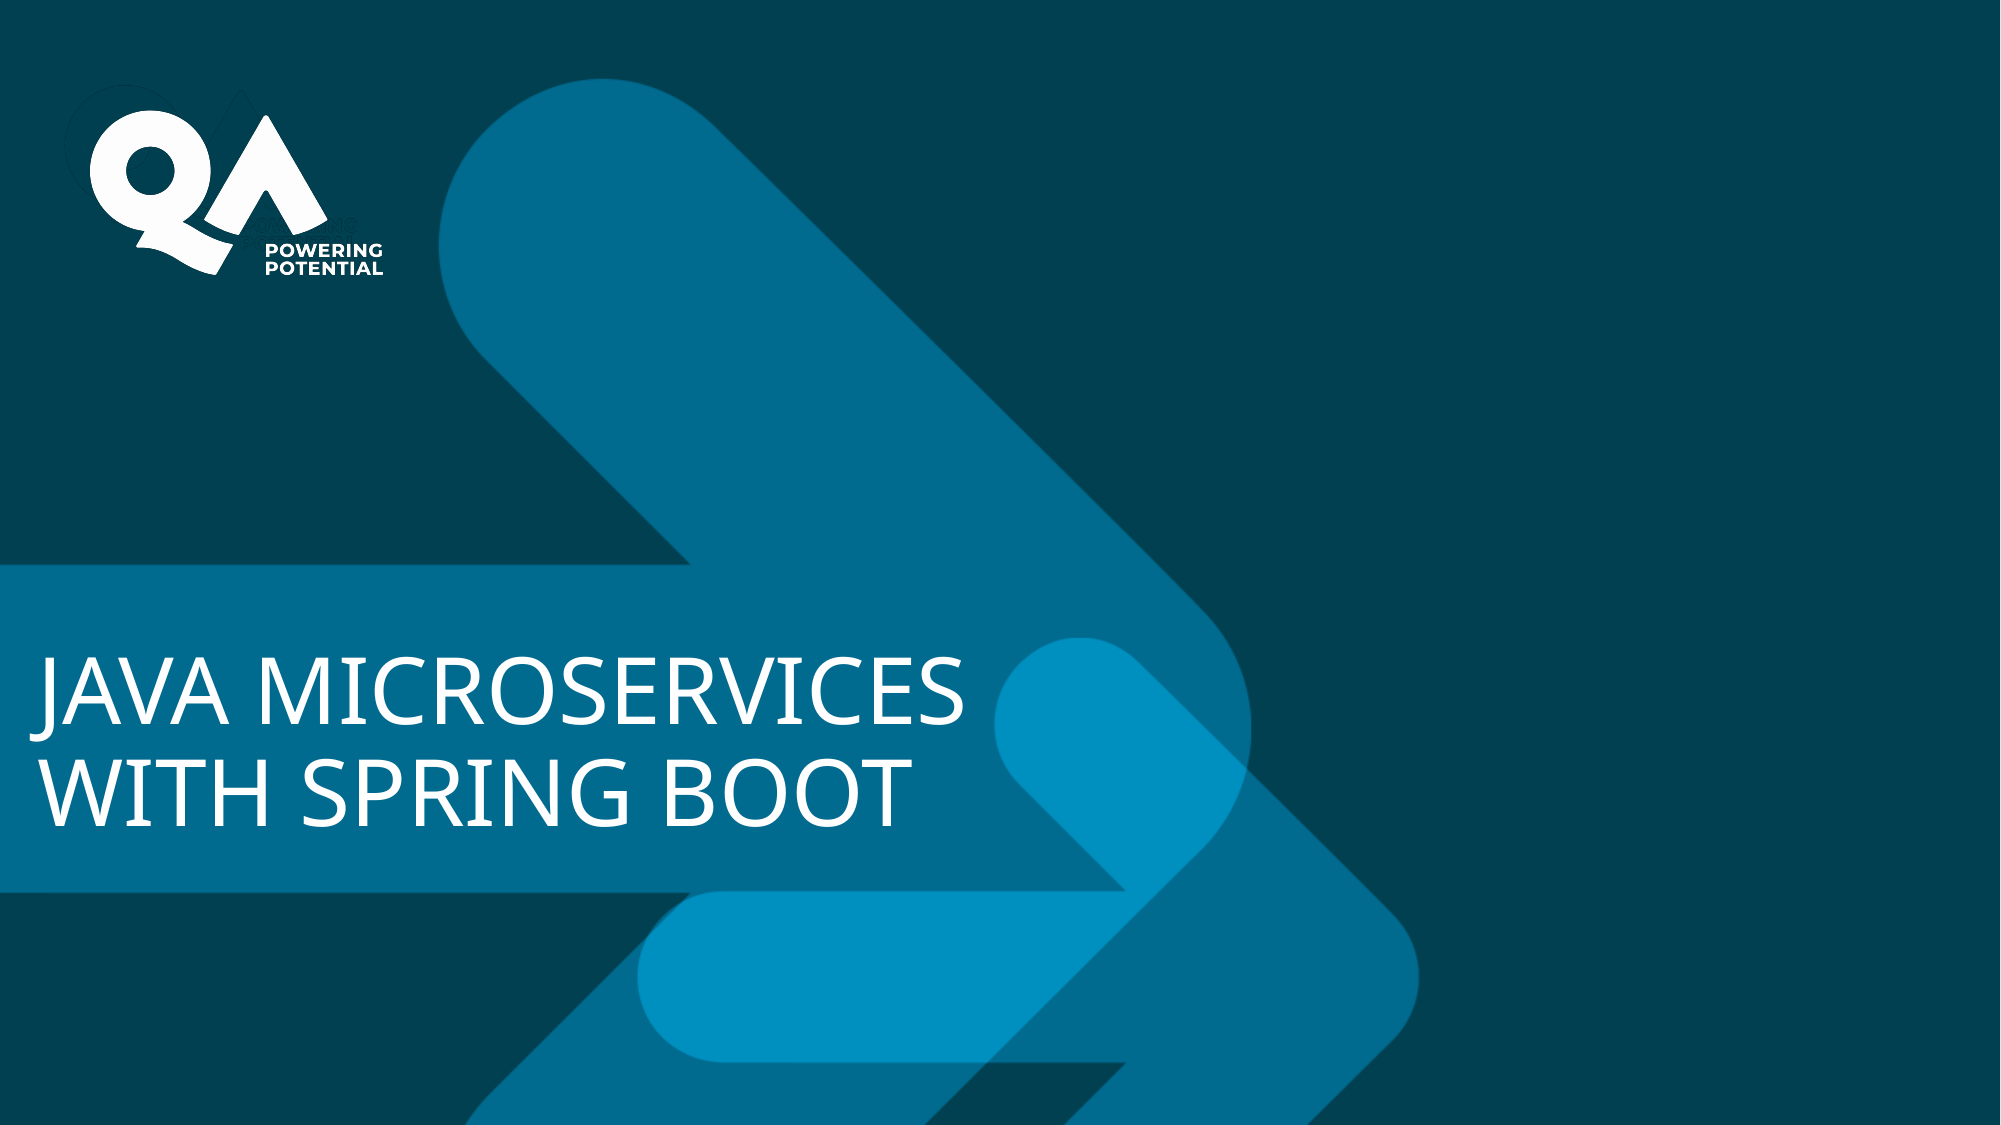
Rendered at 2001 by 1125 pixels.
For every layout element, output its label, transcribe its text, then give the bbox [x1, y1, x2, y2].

picture [310, 262, 319, 274]
picture [296, 262, 307, 274]
picture [354, 244, 366, 256]
picture [370, 244, 381, 257]
picture [91, 111, 232, 274]
picture [267, 244, 277, 256]
picture [373, 262, 382, 274]
picture [296, 244, 316, 256]
picture [280, 244, 294, 257]
picture [333, 244, 344, 256]
picture [320, 244, 329, 256]
picture [267, 262, 277, 274]
picture [338, 262, 348, 274]
picture [323, 262, 334, 274]
picture [280, 262, 294, 274]
picture [30, 734, 37, 741]
picture [205, 116, 327, 234]
title Java Microservices with Spring Boot [37, 642, 1102, 848]
picture [357, 262, 370, 274]
